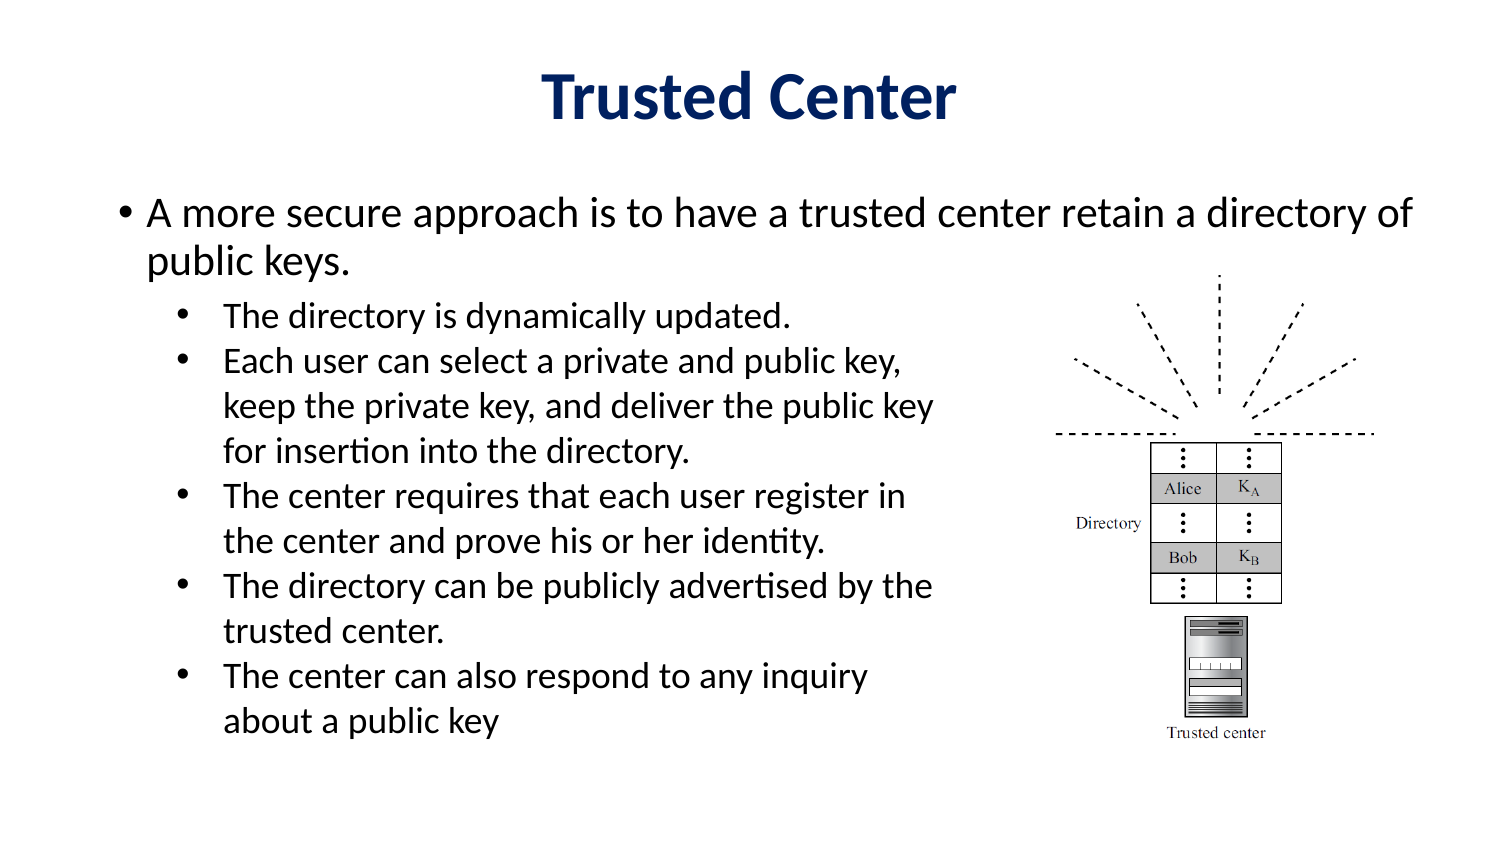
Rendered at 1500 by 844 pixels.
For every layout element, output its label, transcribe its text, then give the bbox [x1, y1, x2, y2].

list A more secure approach is to have a trusted center retain a directory of public keys. [103, 182, 1439, 760]
picture [1038, 275, 1397, 745]
text_box The directory is dynamically updated. Each user can select a private and public key, keep the private key, and deliver the public key for insertion into the directory. The center requires that each user register in the center and prove his or her identity. The directory can be publicly advertised by the trusted center. The center can also respond to any inquiry about a public key [86, 283, 964, 748]
title Trusted Center [103, 44, 1397, 182]
